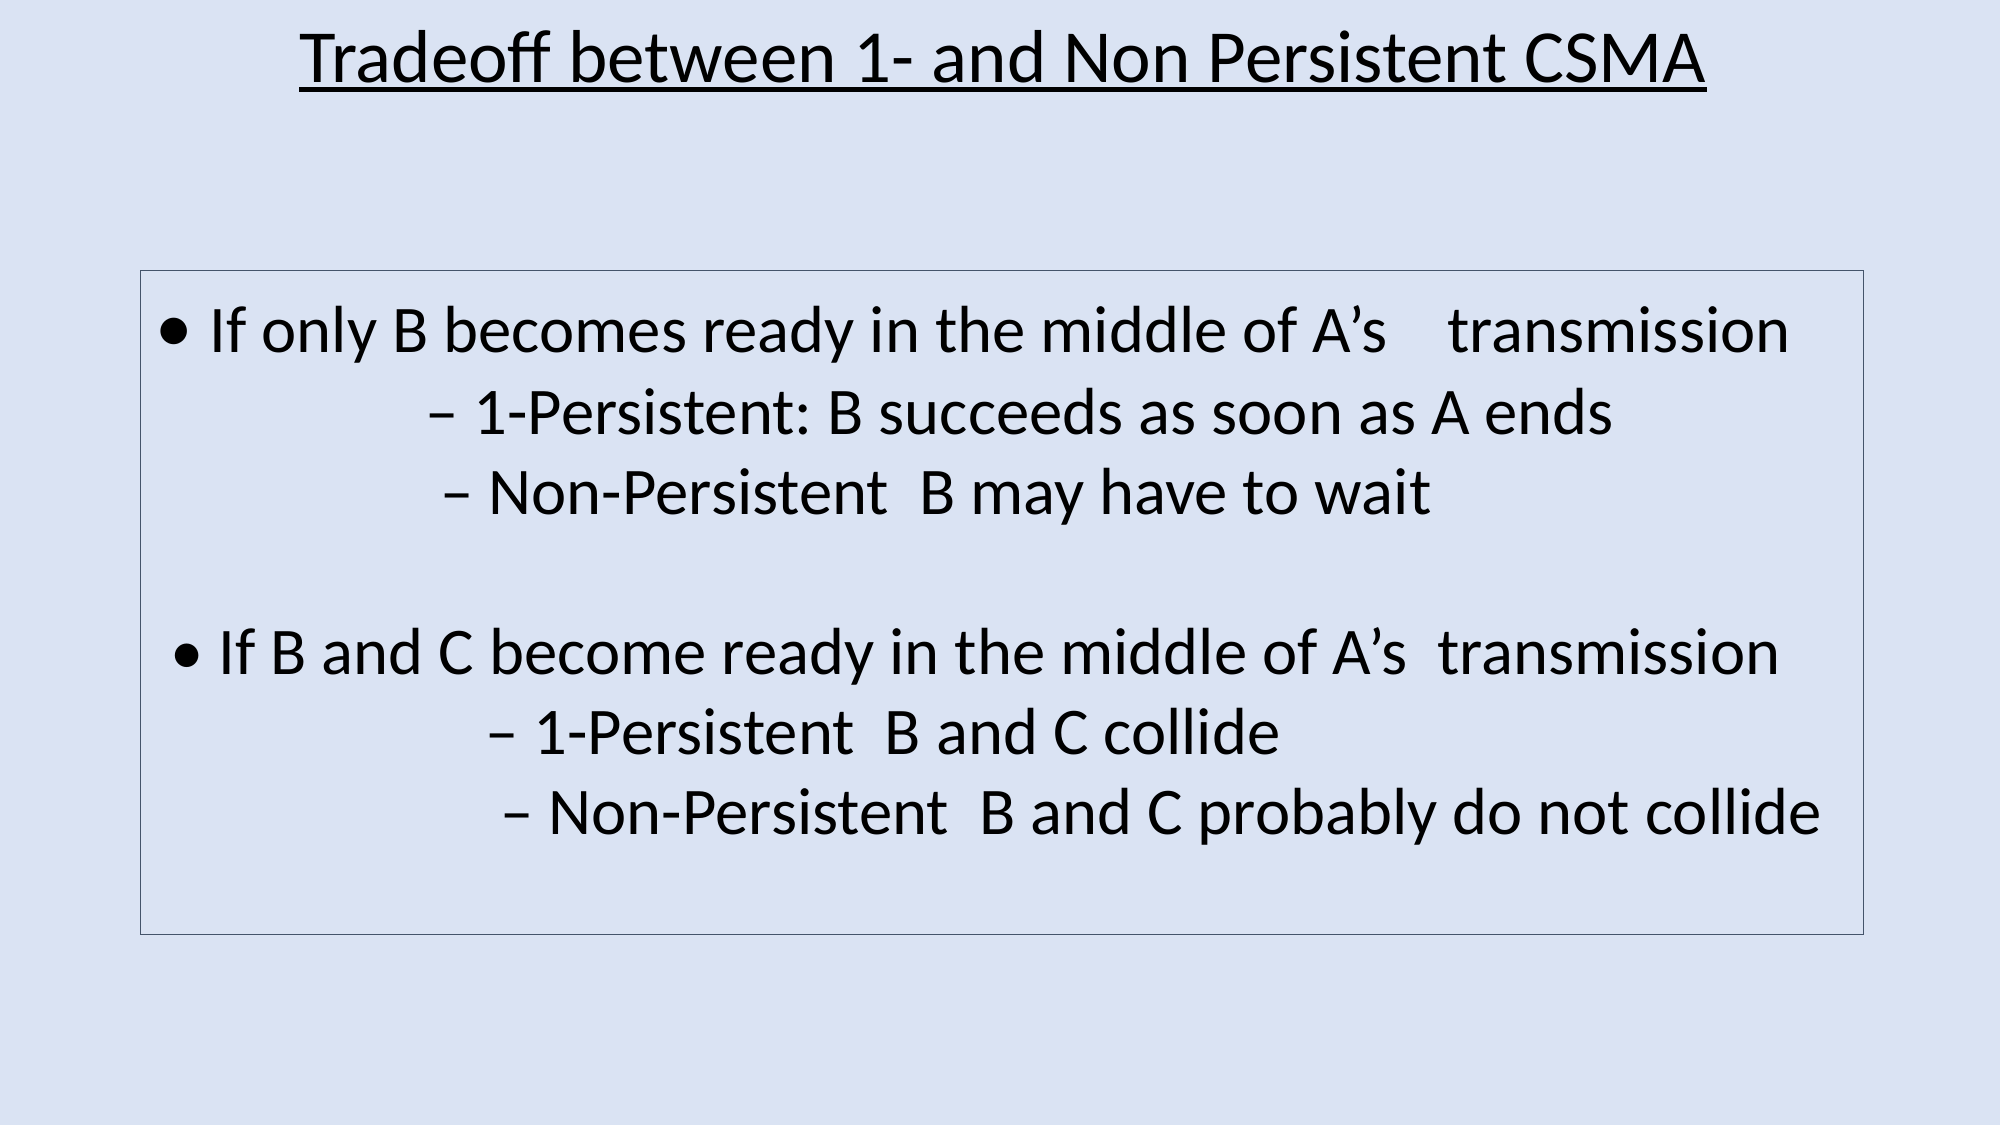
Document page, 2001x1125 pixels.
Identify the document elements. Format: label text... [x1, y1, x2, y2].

text_box • If only B becomes ready in the middle of A’s transmission – 1-Persistent: B succeeds as soon as A ends – Non-Persistent B may have to wait • If B and C become ready in the middle of A’s transmission – 1-Persistent B and C collide – Non-Persistent B and C probably do not collide [140, 270, 1864, 935]
text_box Tradeoff between 1- and Non Persistent CSMA [284, 0, 1748, 195]
